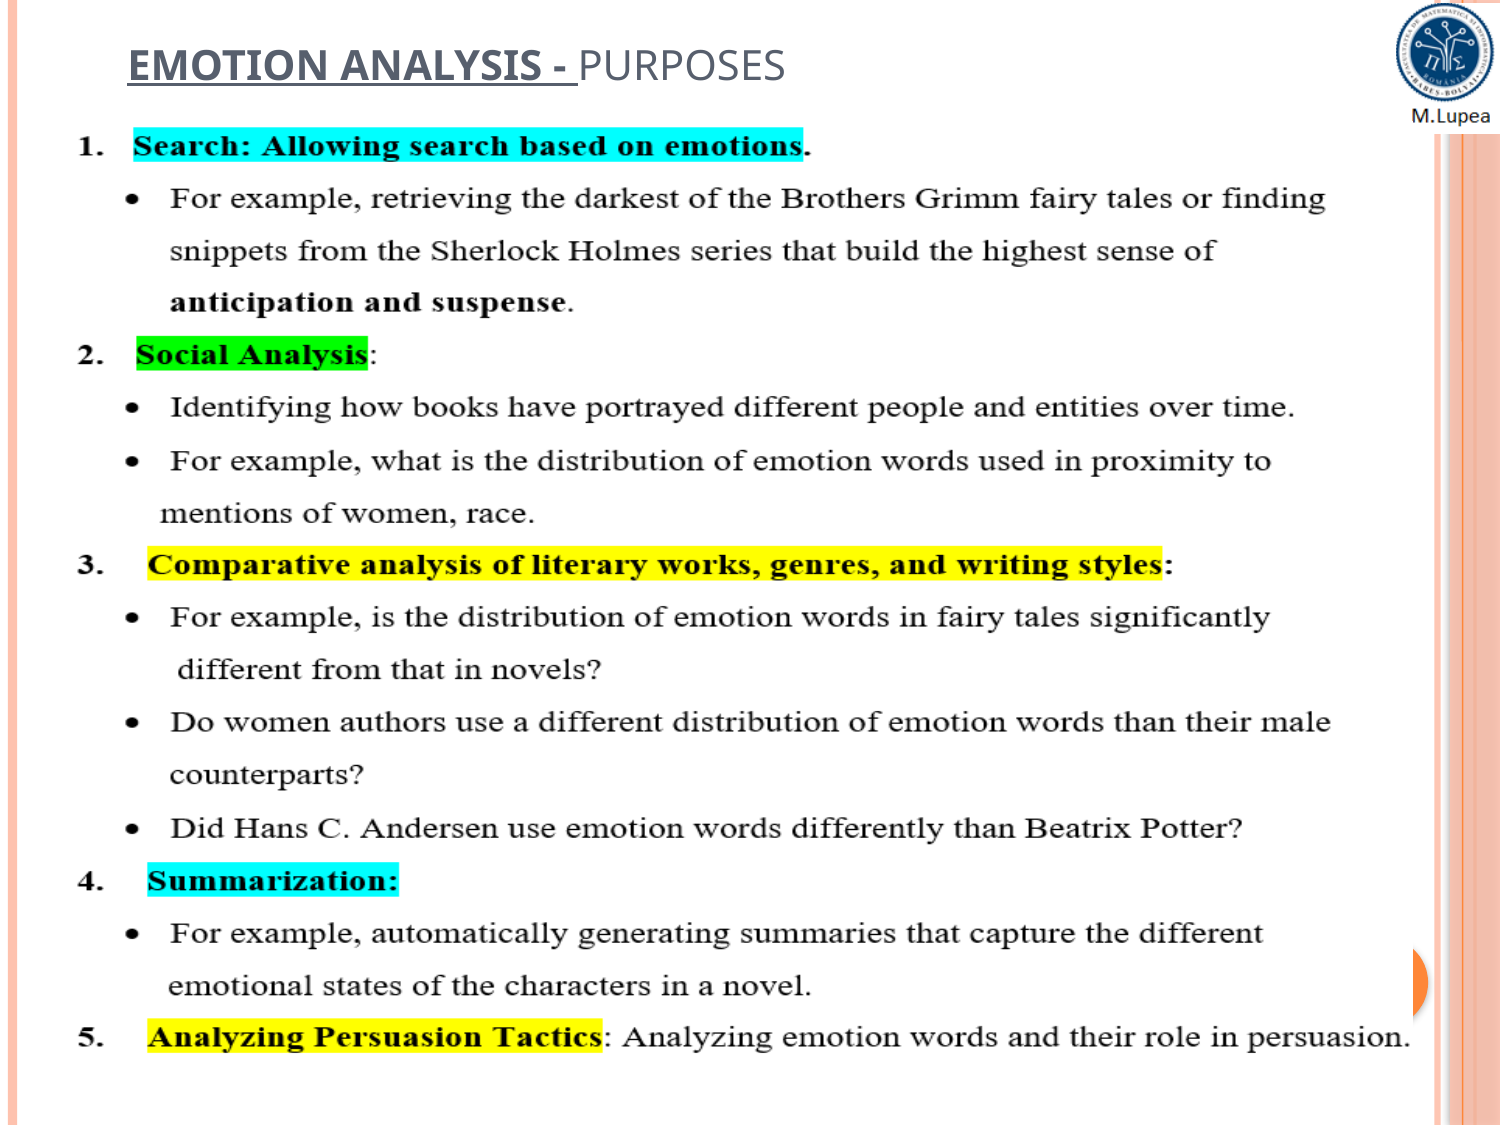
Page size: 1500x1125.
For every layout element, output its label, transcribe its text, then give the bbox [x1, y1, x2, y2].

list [61, 120, 1413, 1063]
title Emotion analysis - purposes [112, 28, 1389, 96]
picture [1395, 2, 1500, 134]
